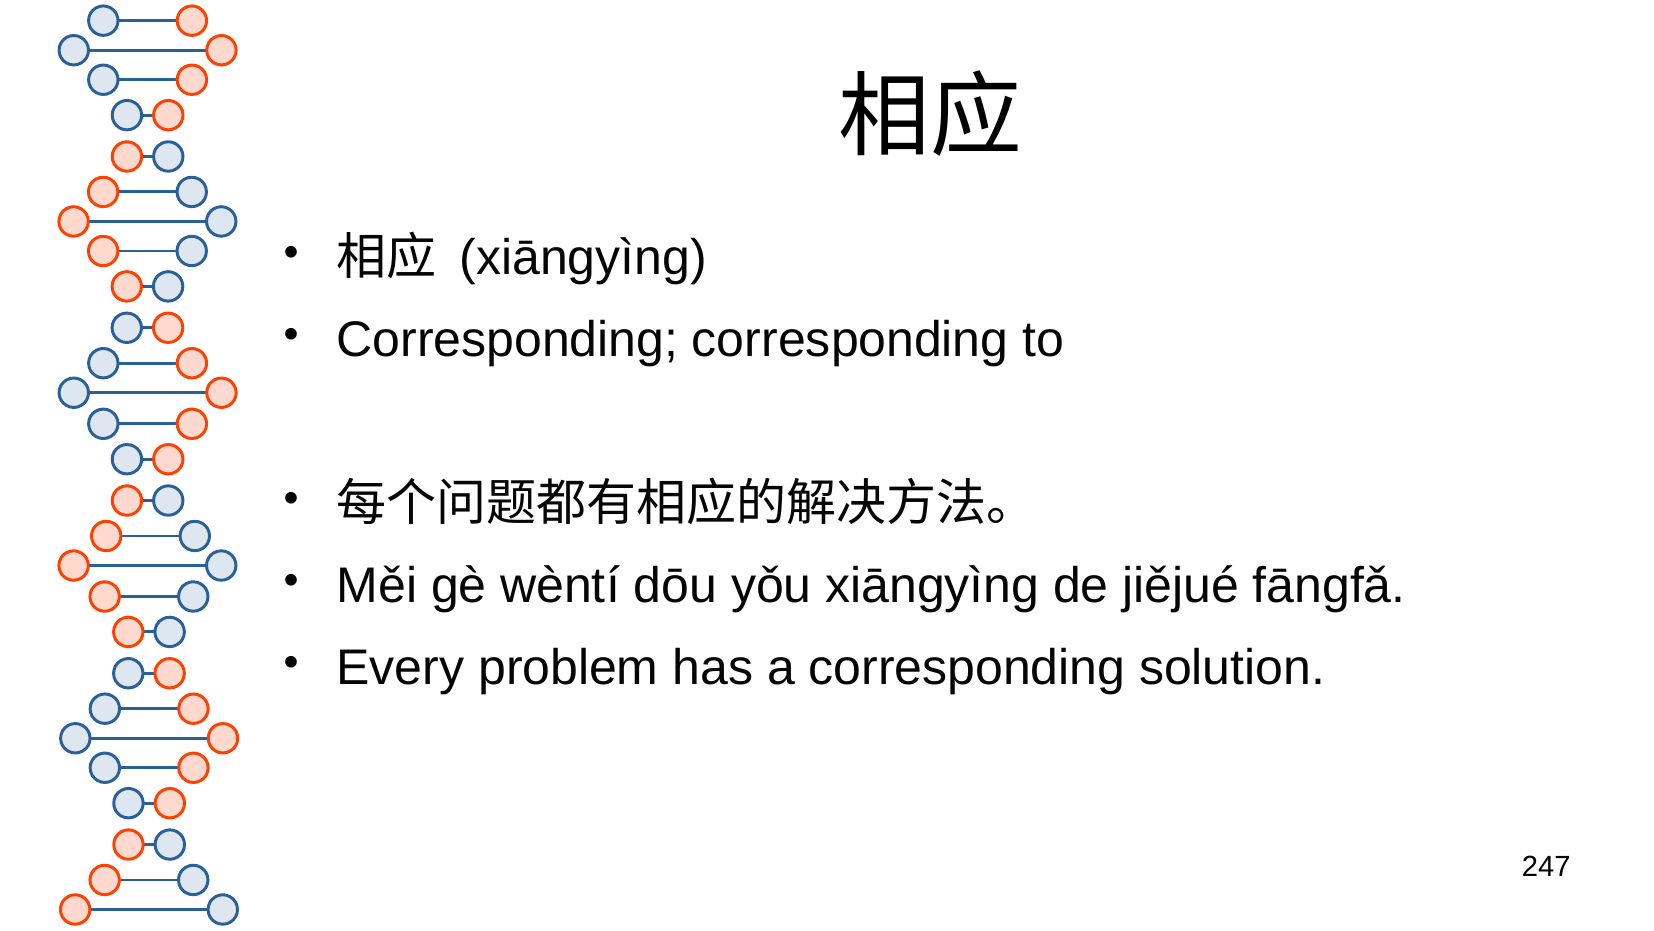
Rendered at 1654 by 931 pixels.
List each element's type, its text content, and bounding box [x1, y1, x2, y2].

list 相应 (xiāngyìng) Corresponding; corresponding to 每个问题都有相应的解决方法。 Měi gè wèntí dōu yǒu xiāngyìng de jiějué fāngfǎ. Every problem has a corresponding solution. [265, 224, 1595, 764]
title 相应 [265, 35, 1595, 189]
slide_number 247 [1185, 847, 1571, 912]
